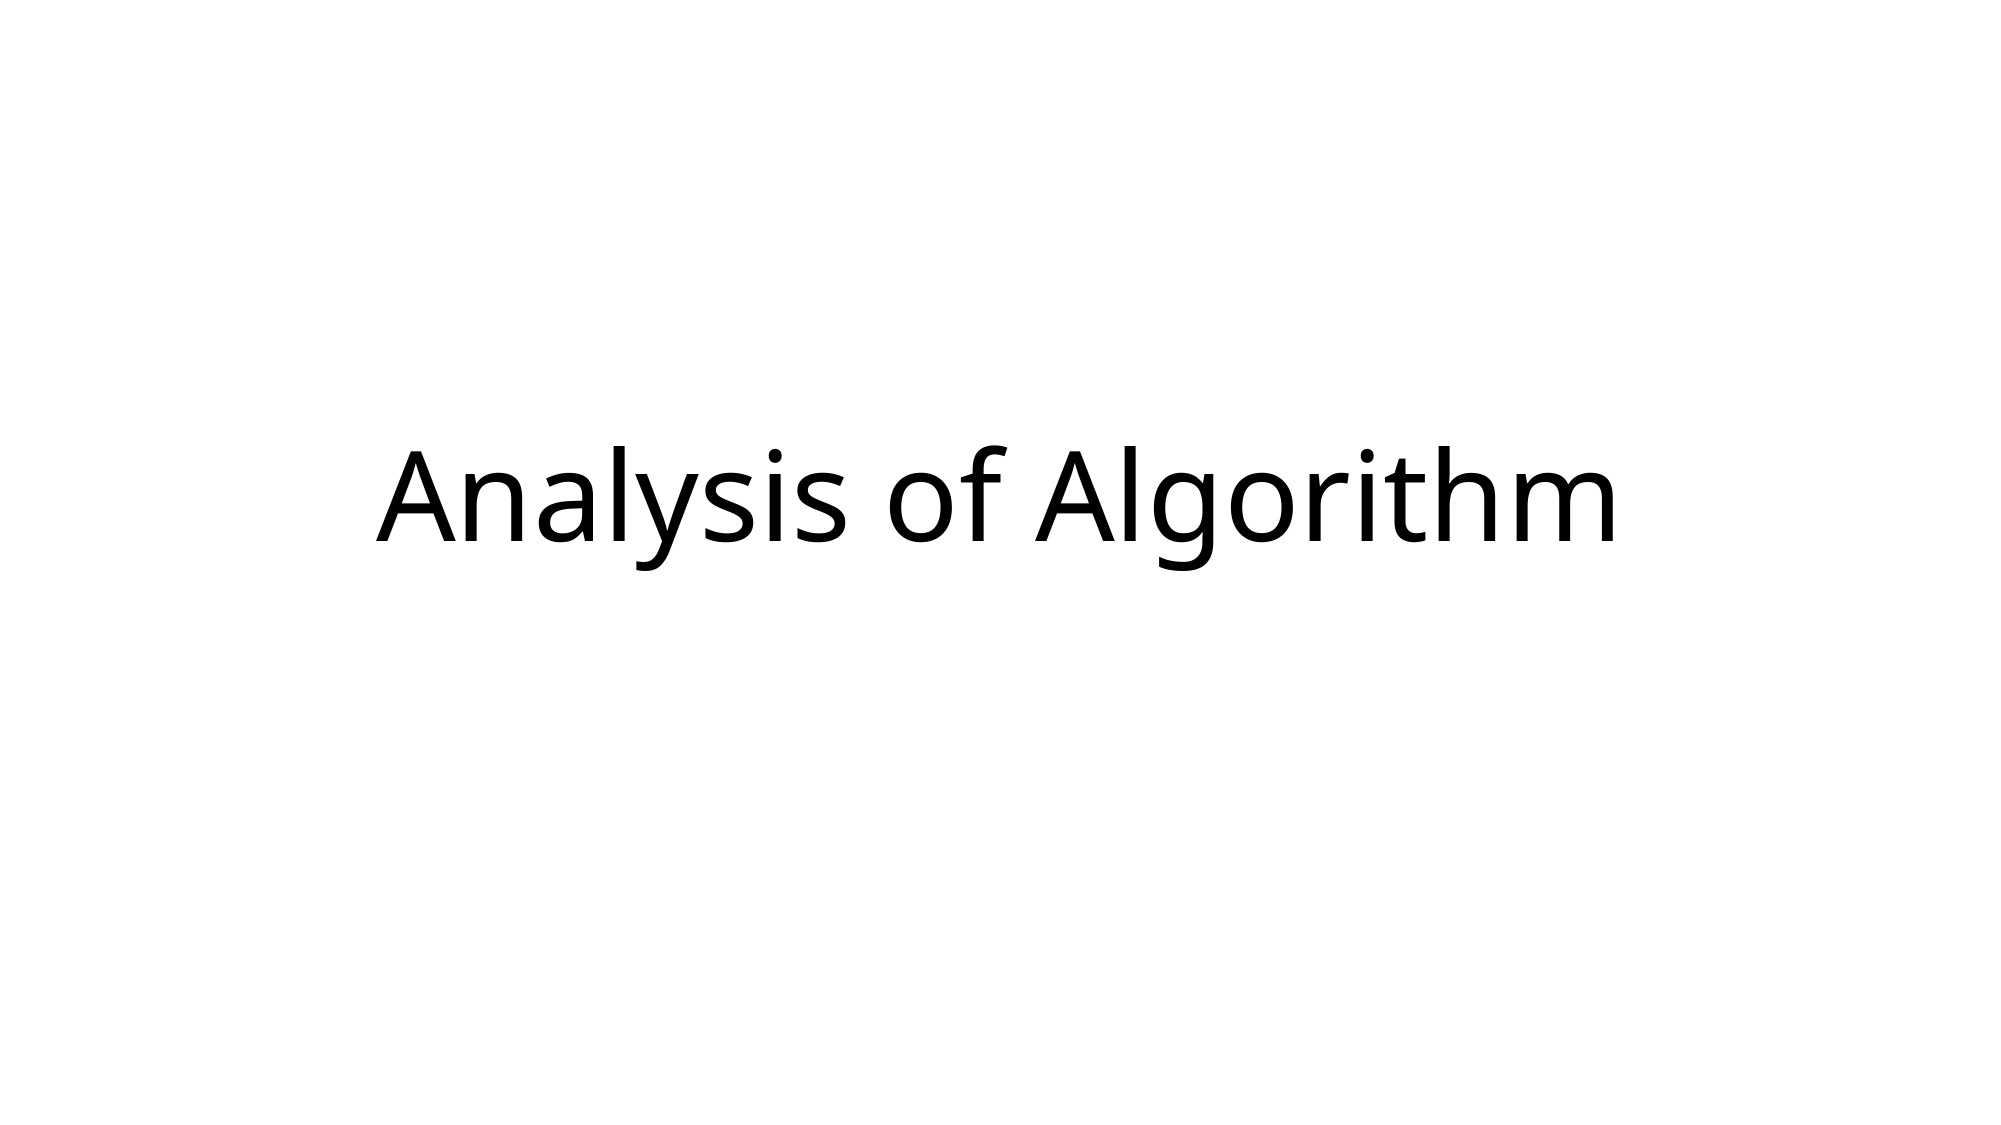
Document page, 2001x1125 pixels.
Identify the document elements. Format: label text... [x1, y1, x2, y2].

title Analysis of Algorithm [249, 184, 1750, 576]
